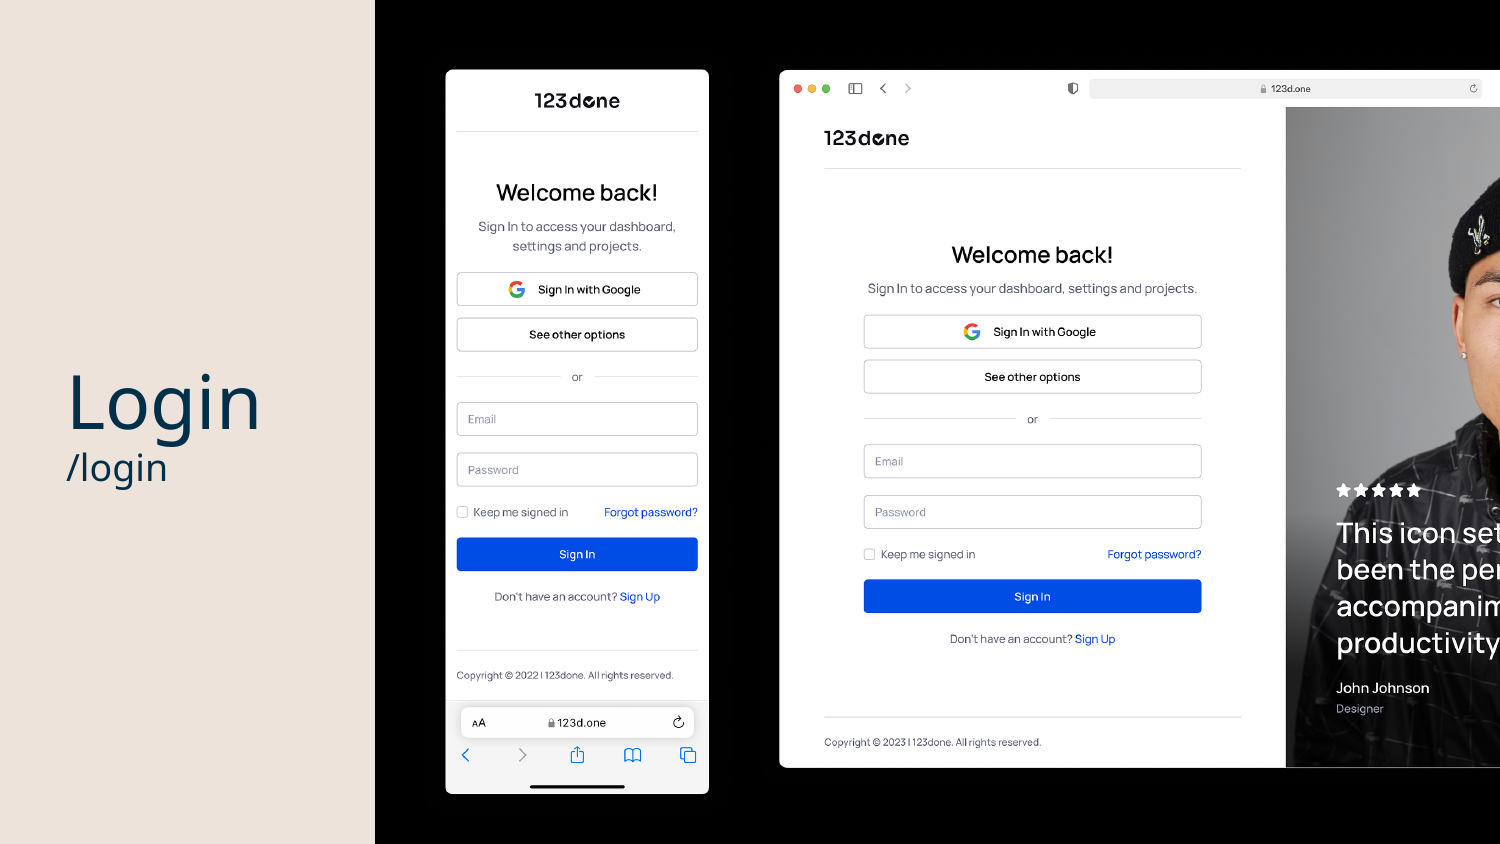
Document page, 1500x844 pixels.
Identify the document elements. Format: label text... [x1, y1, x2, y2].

picture [374, 0, 1500, 844]
title Login /login [51, 130, 369, 713]
